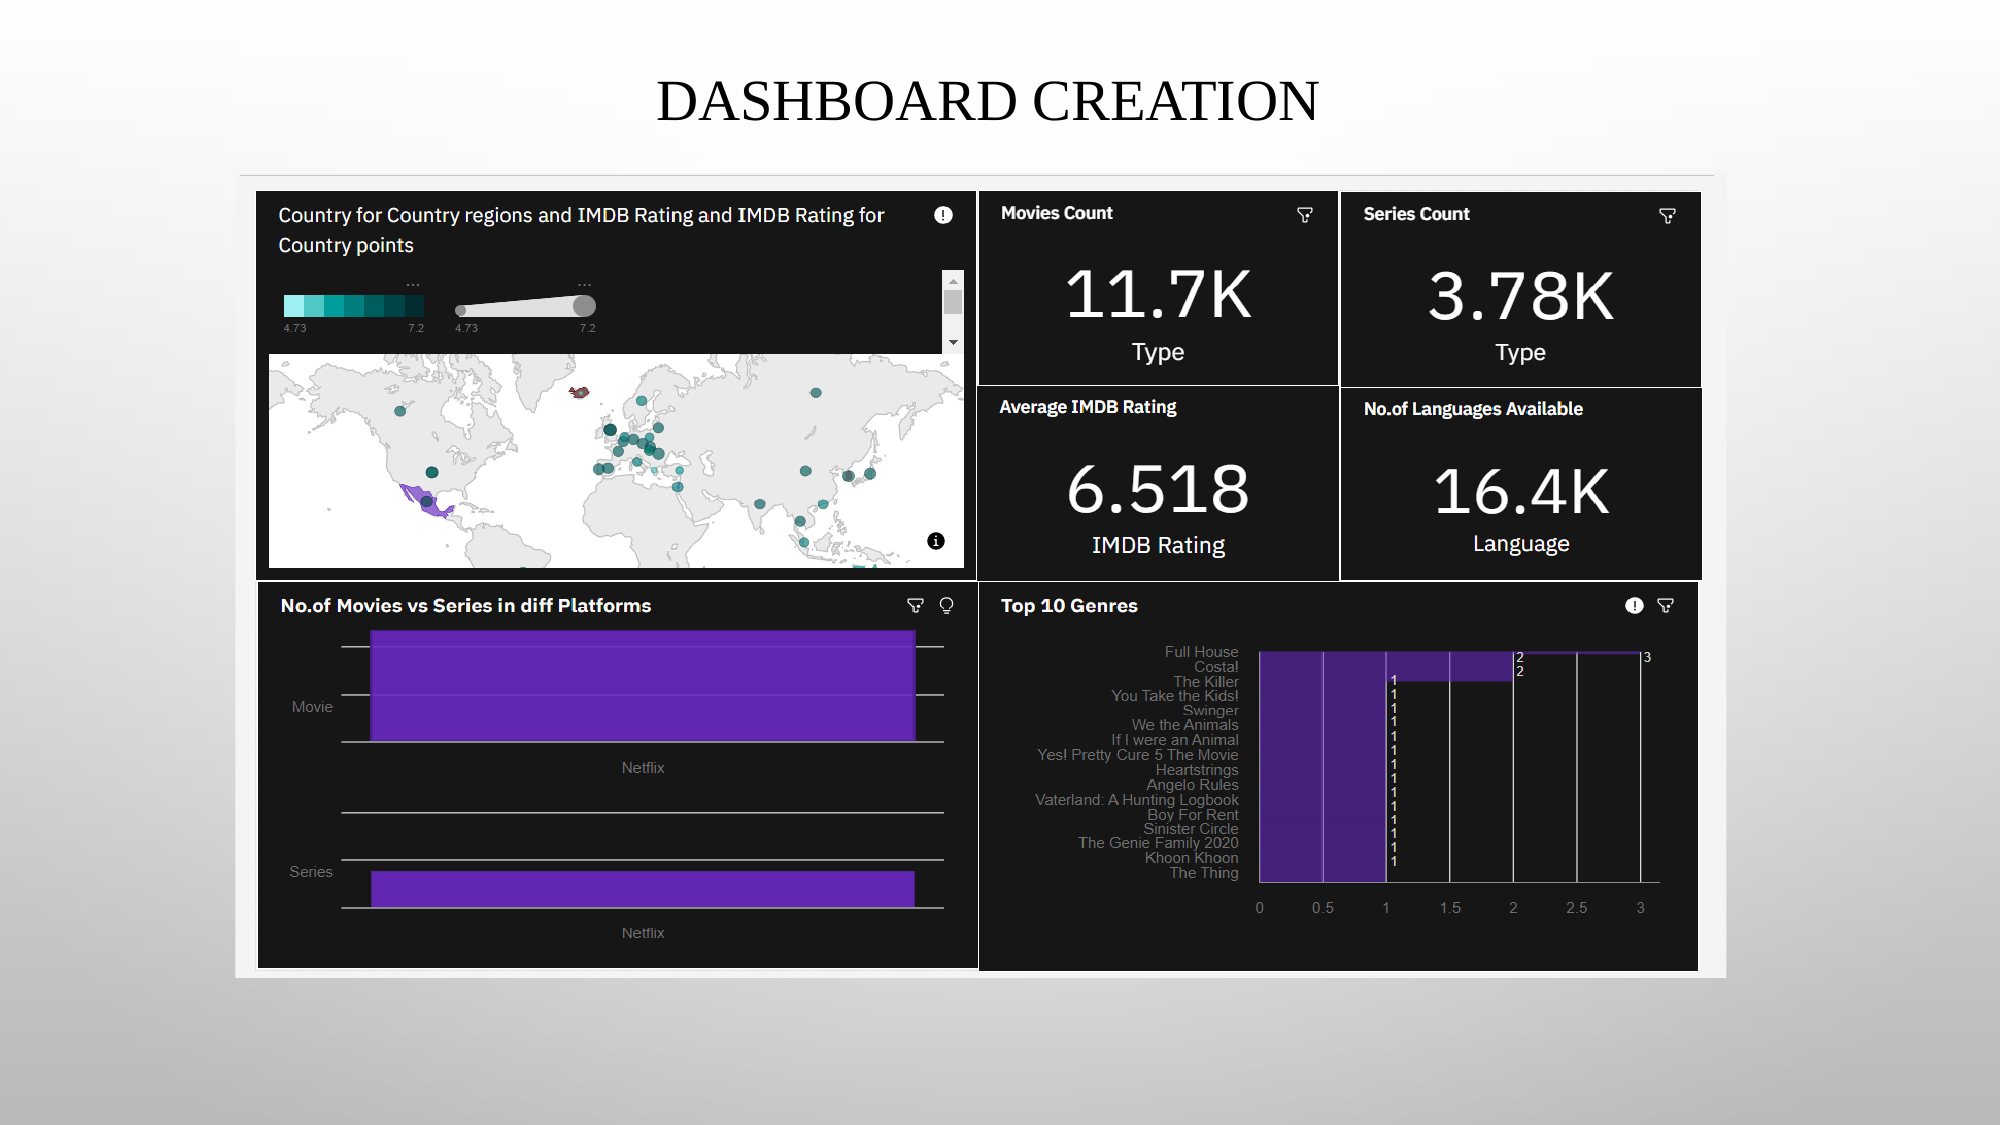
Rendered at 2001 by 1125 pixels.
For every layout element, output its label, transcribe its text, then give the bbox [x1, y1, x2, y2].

picture [0, 0, 2000, 1125]
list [235, 173, 1727, 979]
title DASHBOARD CREATION [148, 44, 1849, 159]
